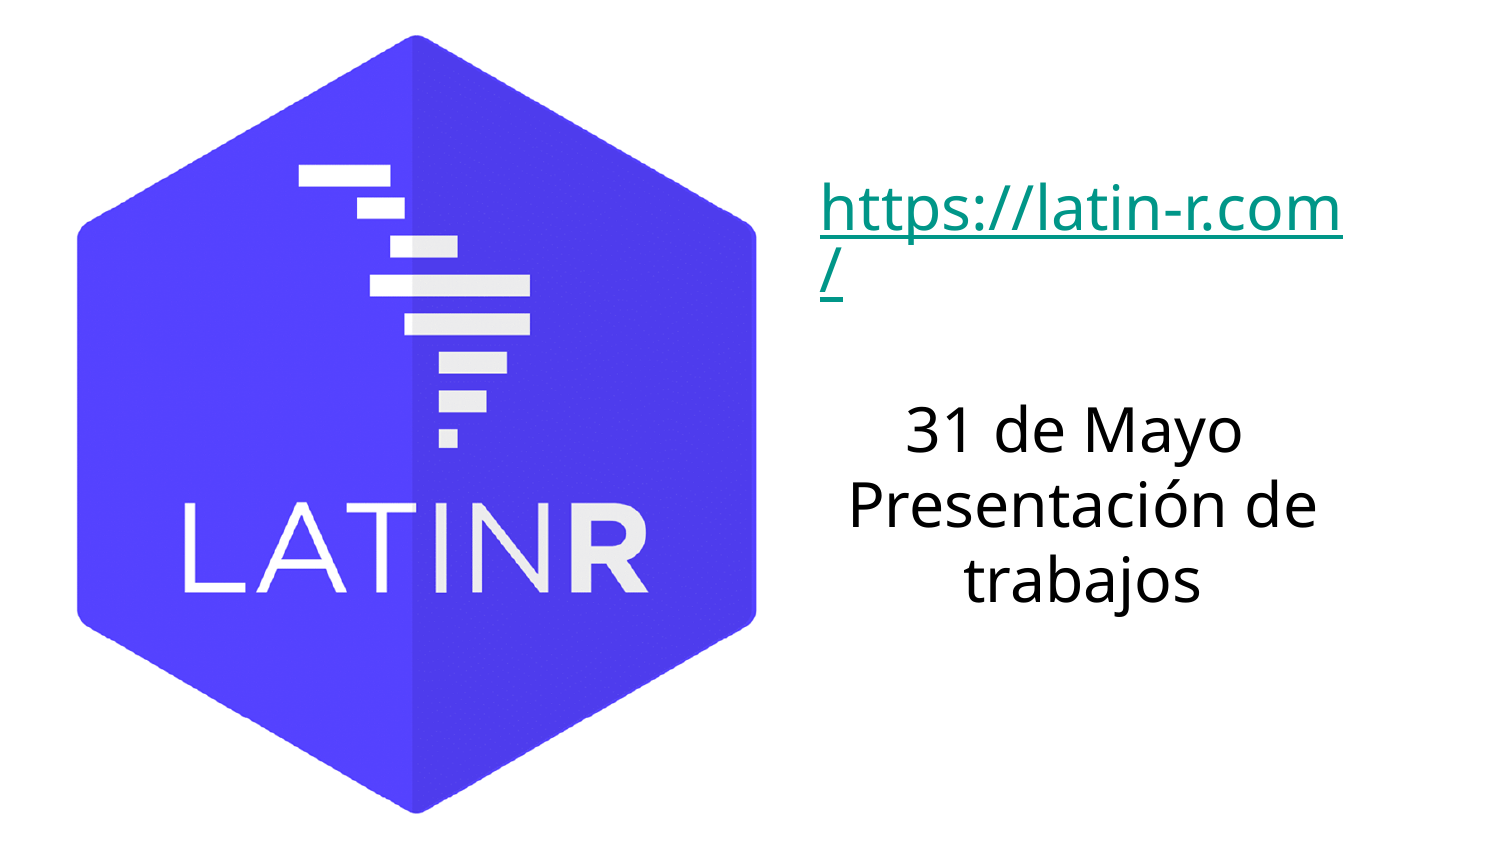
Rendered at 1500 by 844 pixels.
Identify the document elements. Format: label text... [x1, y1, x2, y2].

text_box https://latin-r.com/ 31 de Mayo Presentación de trabajos [823, 152, 1362, 246]
picture [24, 24, 819, 819]
